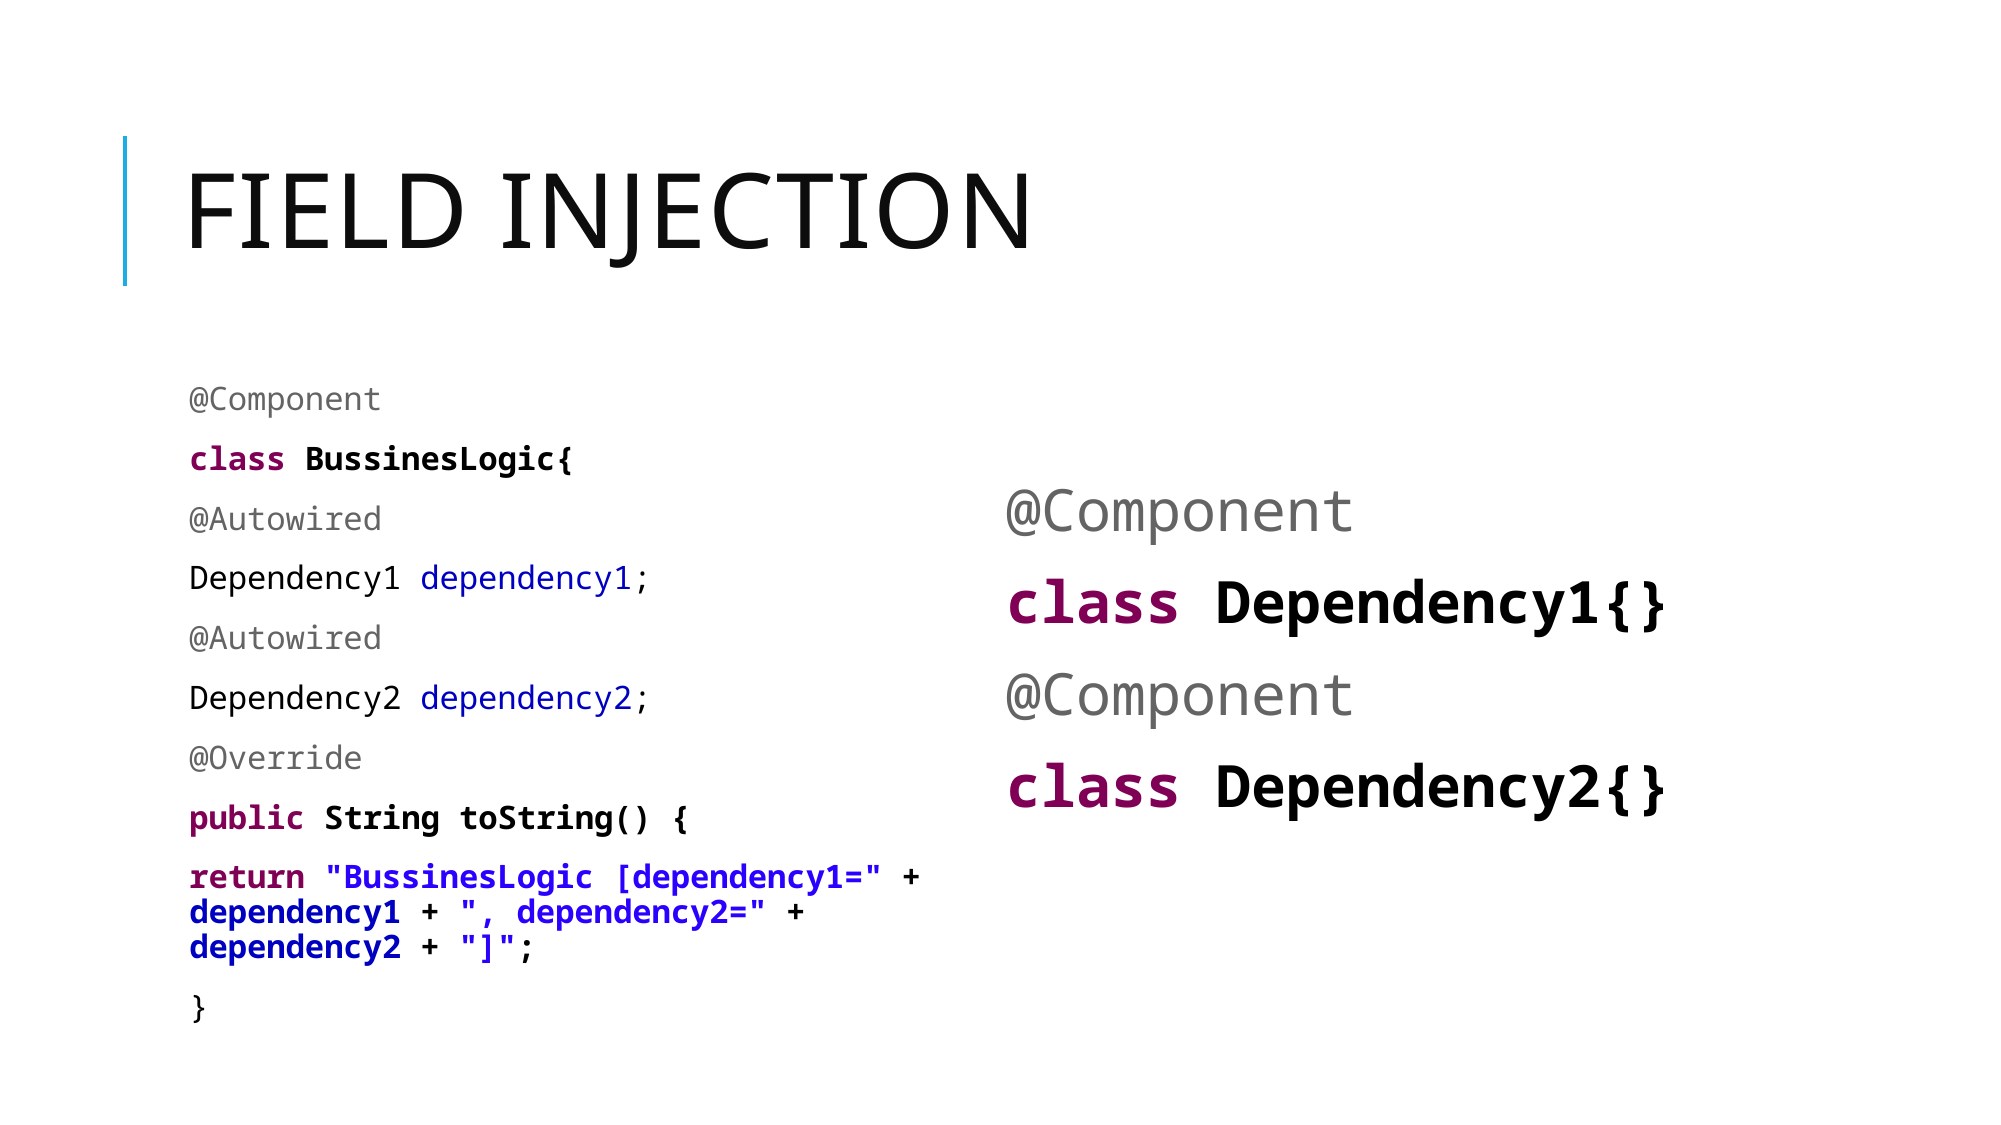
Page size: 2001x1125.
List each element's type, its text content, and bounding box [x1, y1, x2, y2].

list @Component class BussinesLogic{ @Autowired Dependency1 dependency1; @Autowired Dependency2 dependency2; @Override public String toString() { return "BussinesLogic [dependency1=" + dependency1 + ", dependency2=" + dependency2 + "]"; } [168, 375, 948, 1035]
title Field Injection [168, 96, 1763, 342]
list @Component class Dependency1{} @Component class Dependency2{} [982, 375, 1763, 1035]
